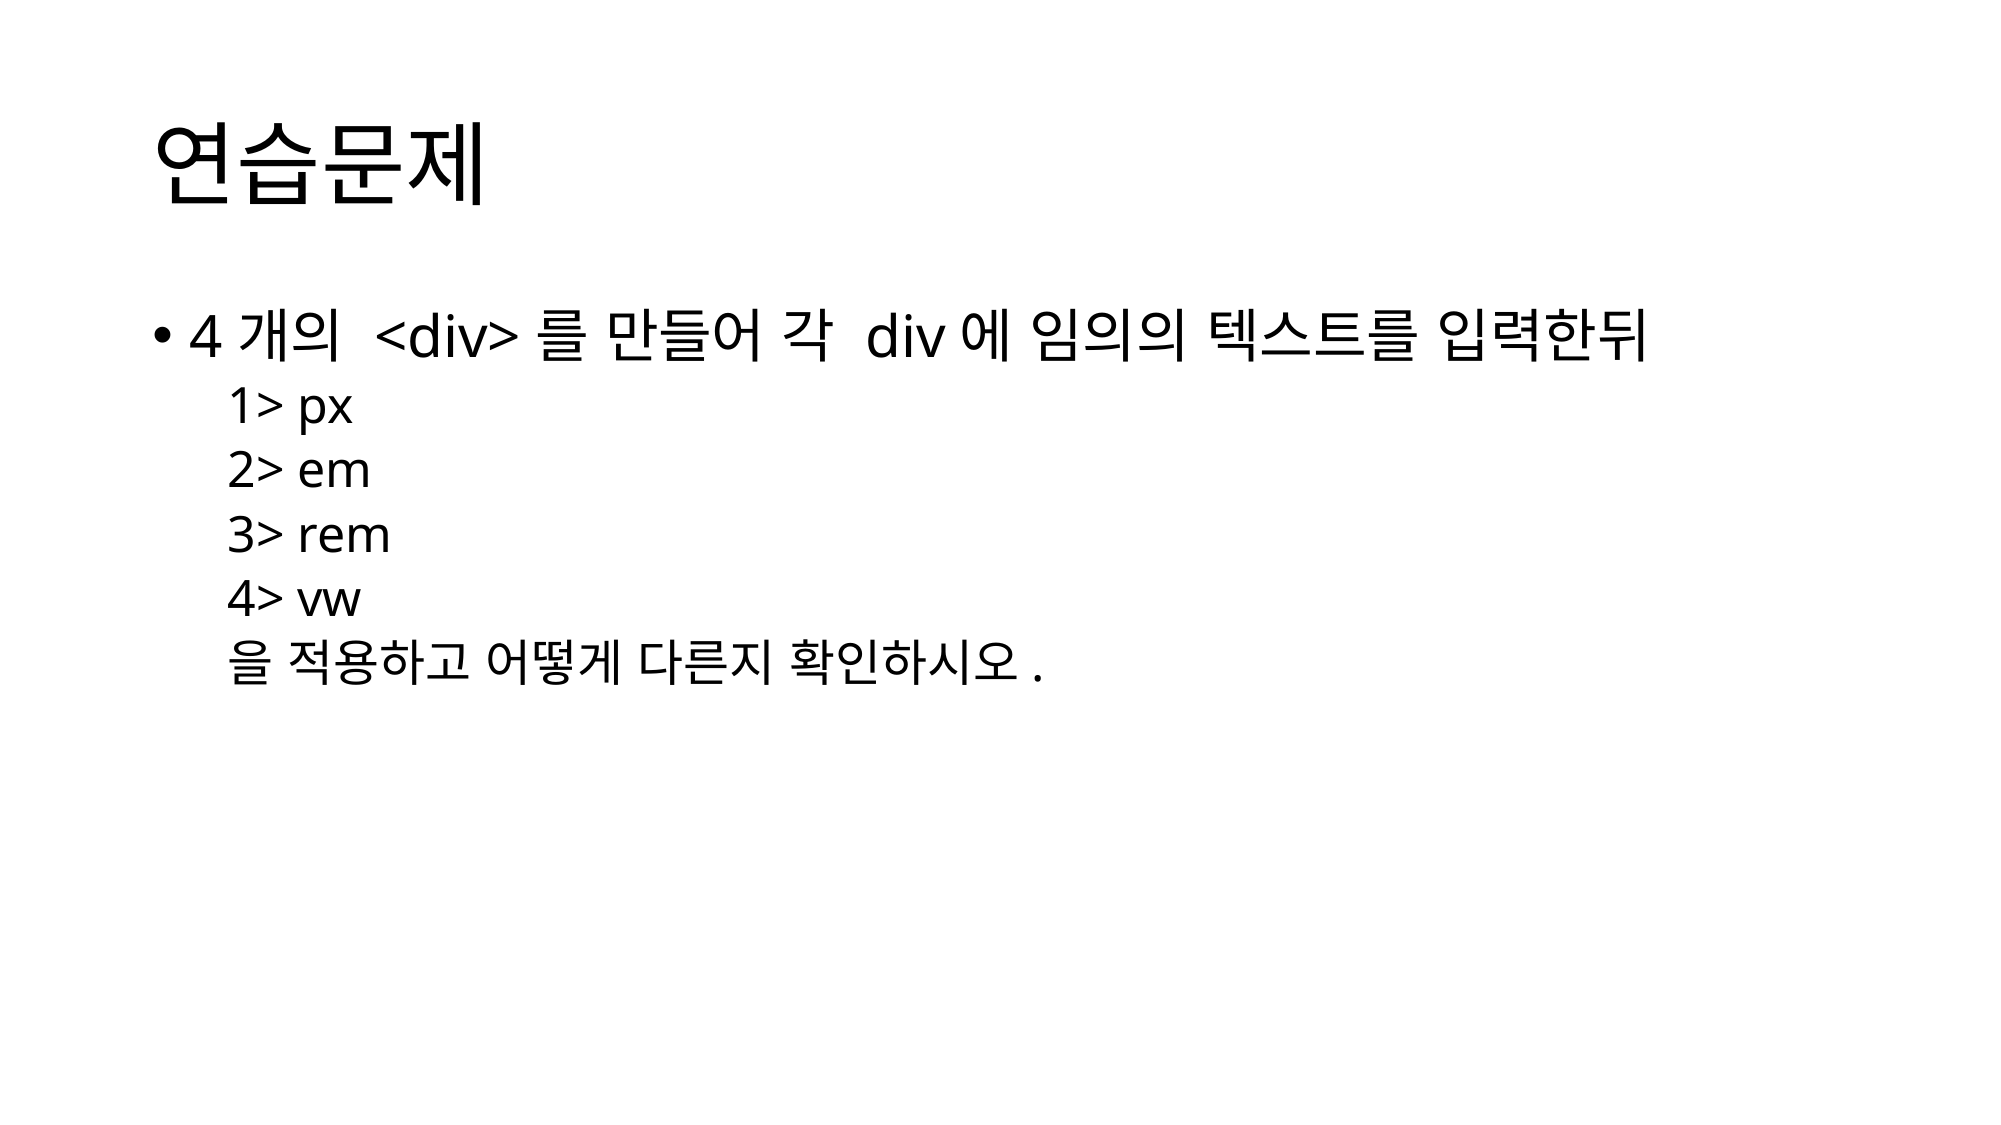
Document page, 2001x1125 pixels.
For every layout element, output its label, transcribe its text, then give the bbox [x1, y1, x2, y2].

list 4개의 <div>를 만들어 각 div에 임의의 텍스트를 입력한뒤 1> px 2> em 3> rem 4> vw 을 적용하고 어떻게 다른지 확인하시오. [137, 299, 1863, 1014]
title 연습문제 [137, 59, 1863, 278]
